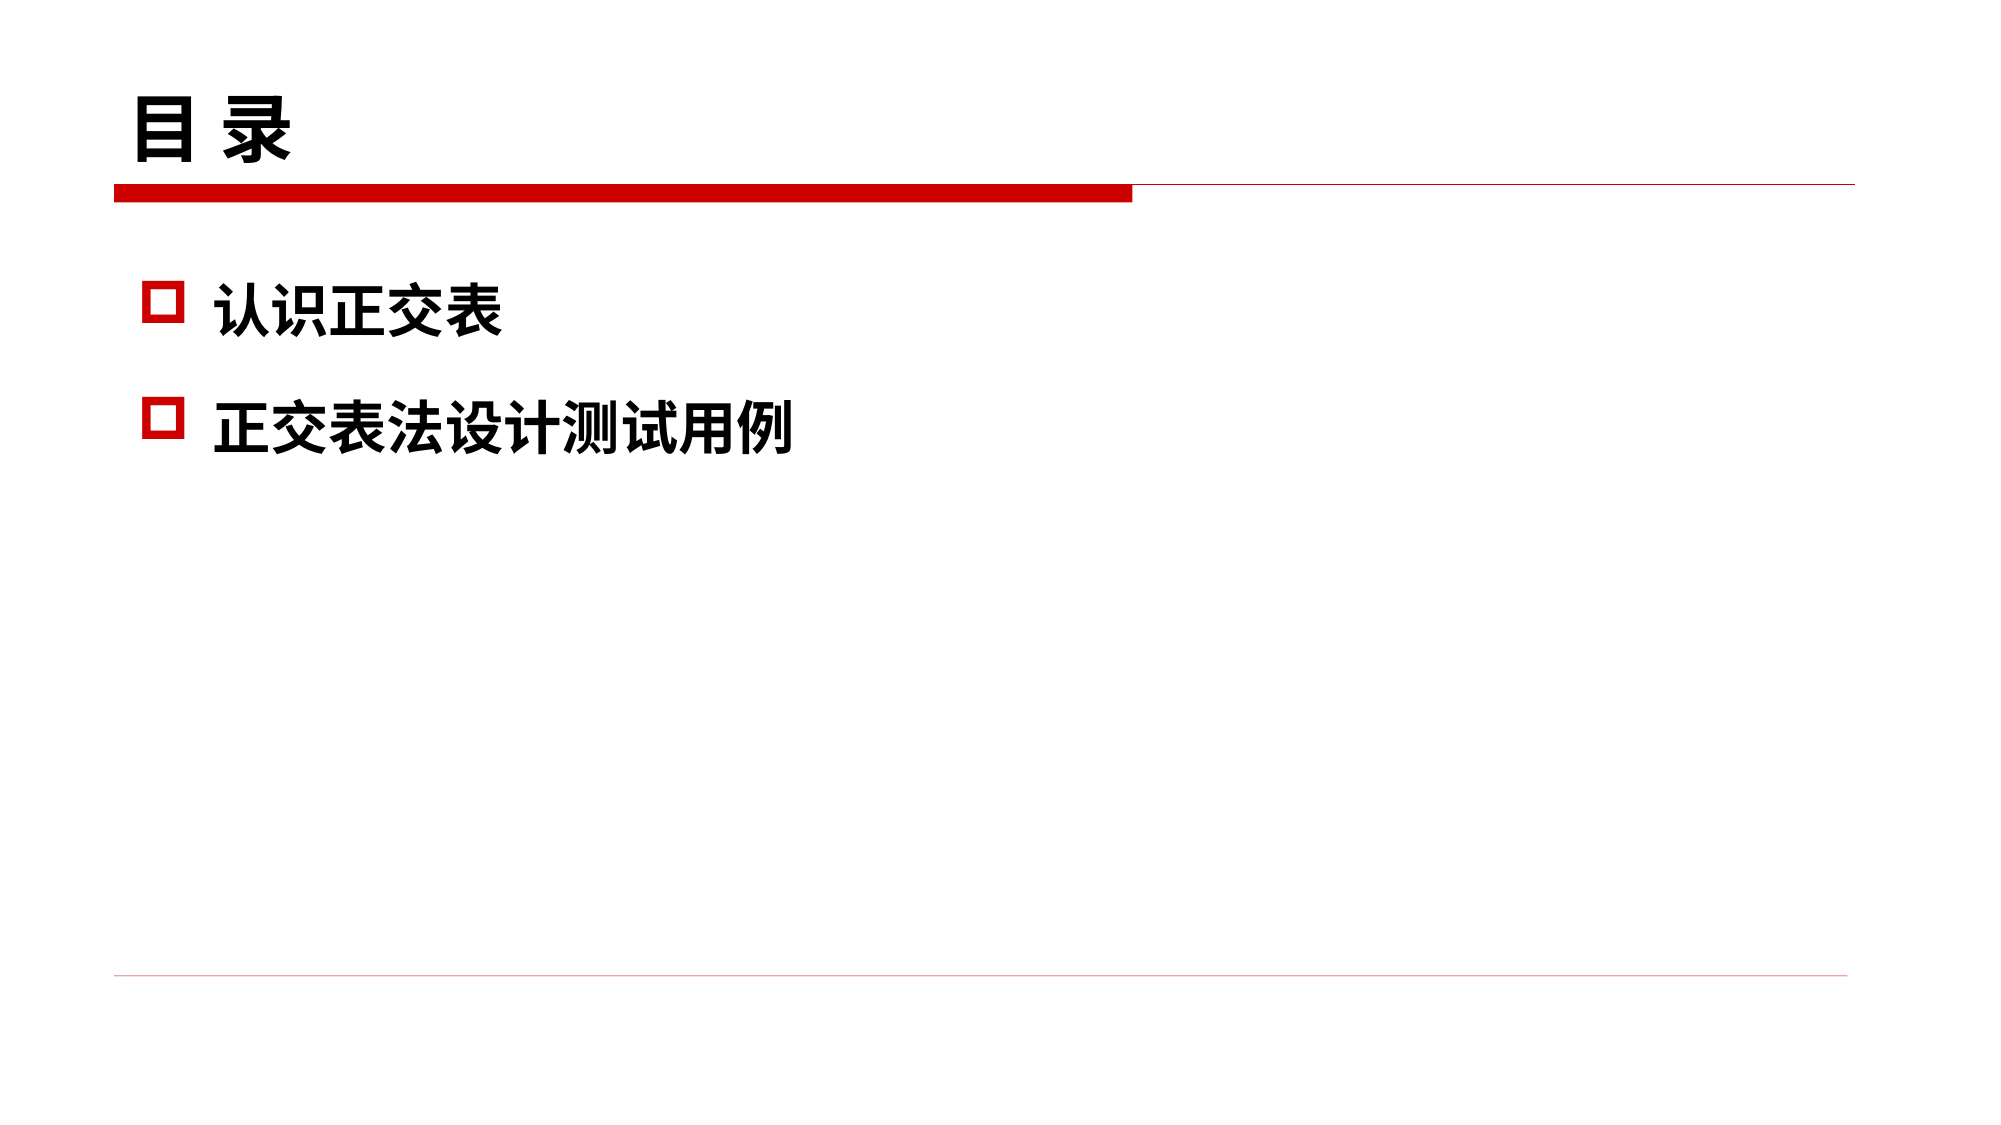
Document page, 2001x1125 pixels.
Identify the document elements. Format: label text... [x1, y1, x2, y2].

title 目 录 [112, 42, 1863, 179]
list 认识正交表 正交表法设计测试用例 [45, 231, 951, 932]
